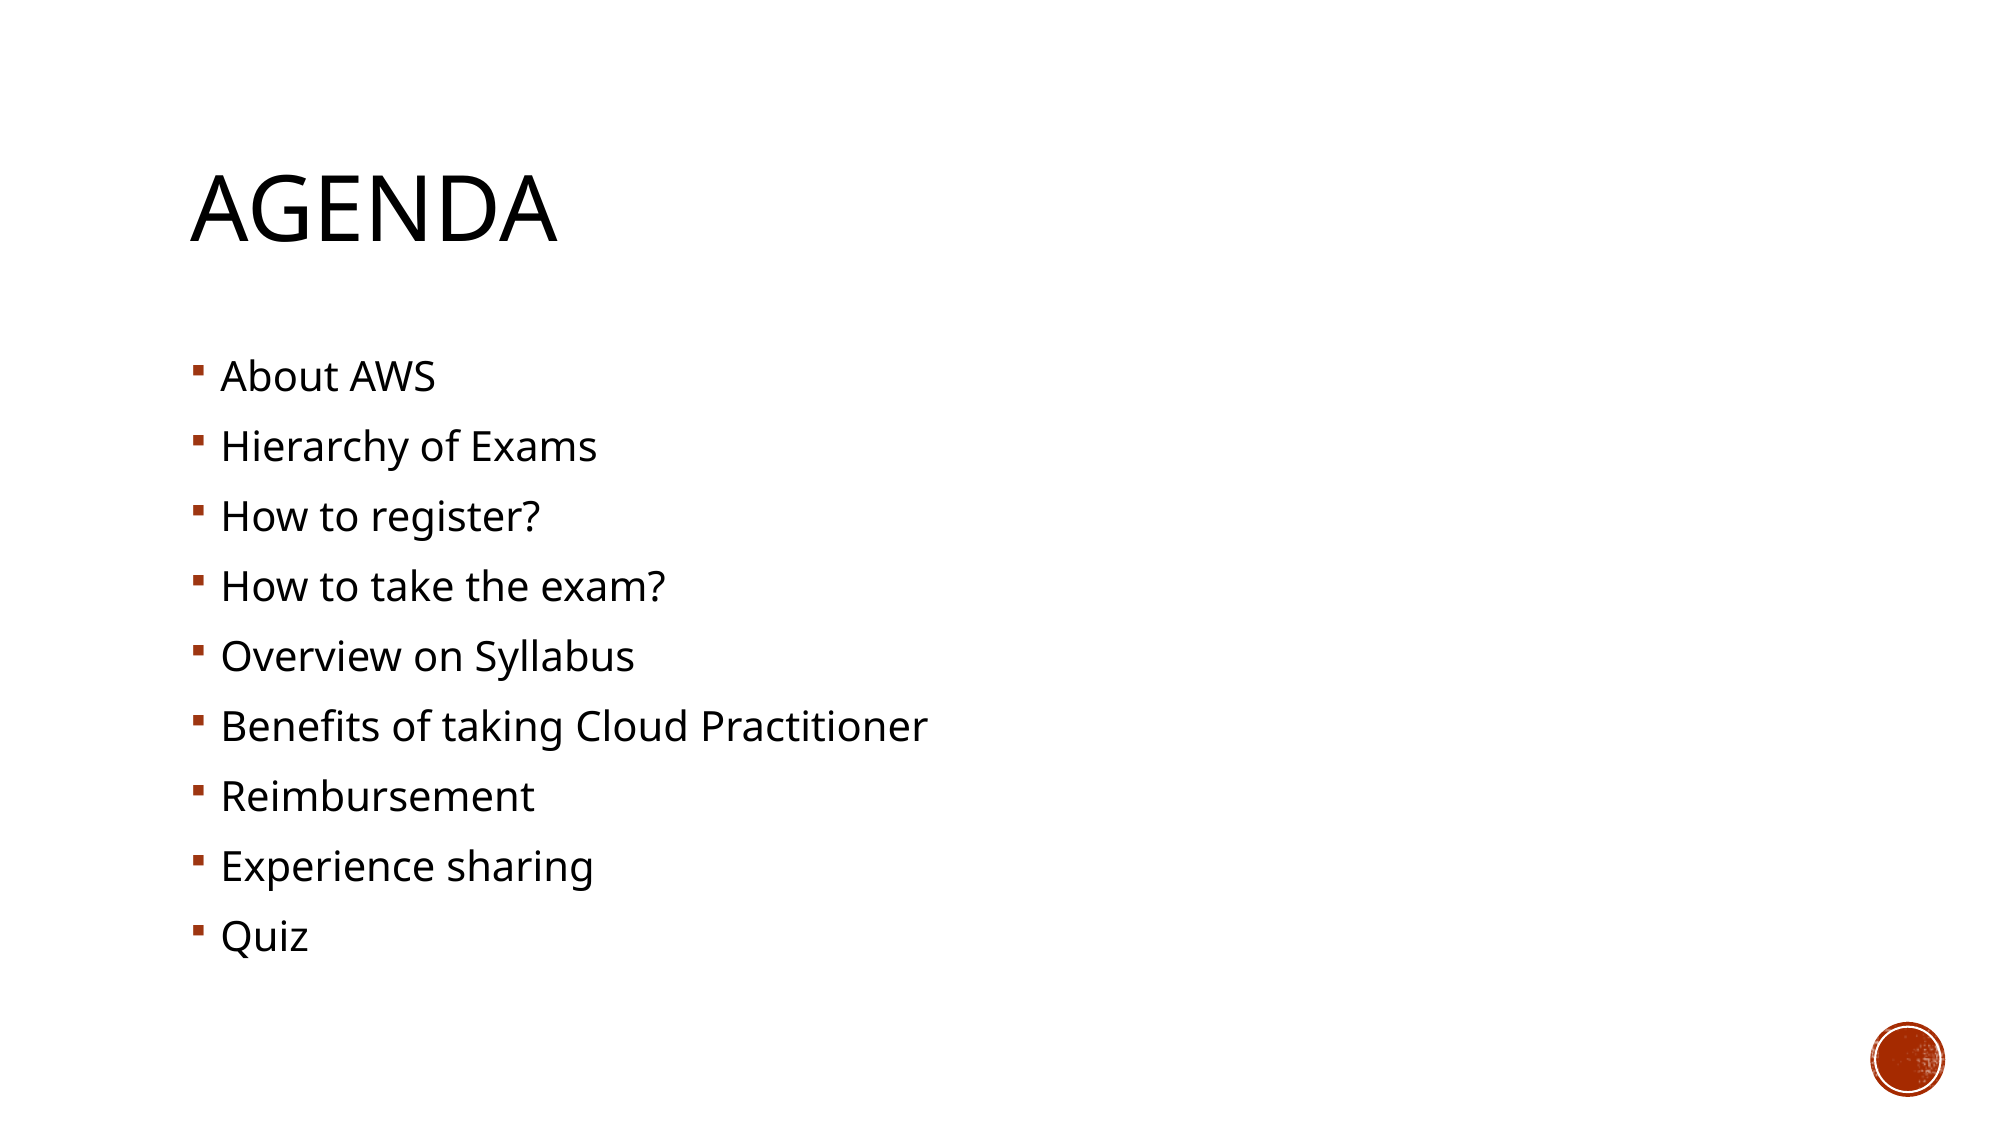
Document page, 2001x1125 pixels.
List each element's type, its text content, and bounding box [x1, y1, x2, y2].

list About AWS Hierarchy of Exams How to register? How to take the exam? Overview on Syllabus Benefits of taking Cloud Practitioner Reimbursement Experience sharing Quiz [175, 348, 1826, 1013]
title Agenda [175, 79, 1826, 344]
